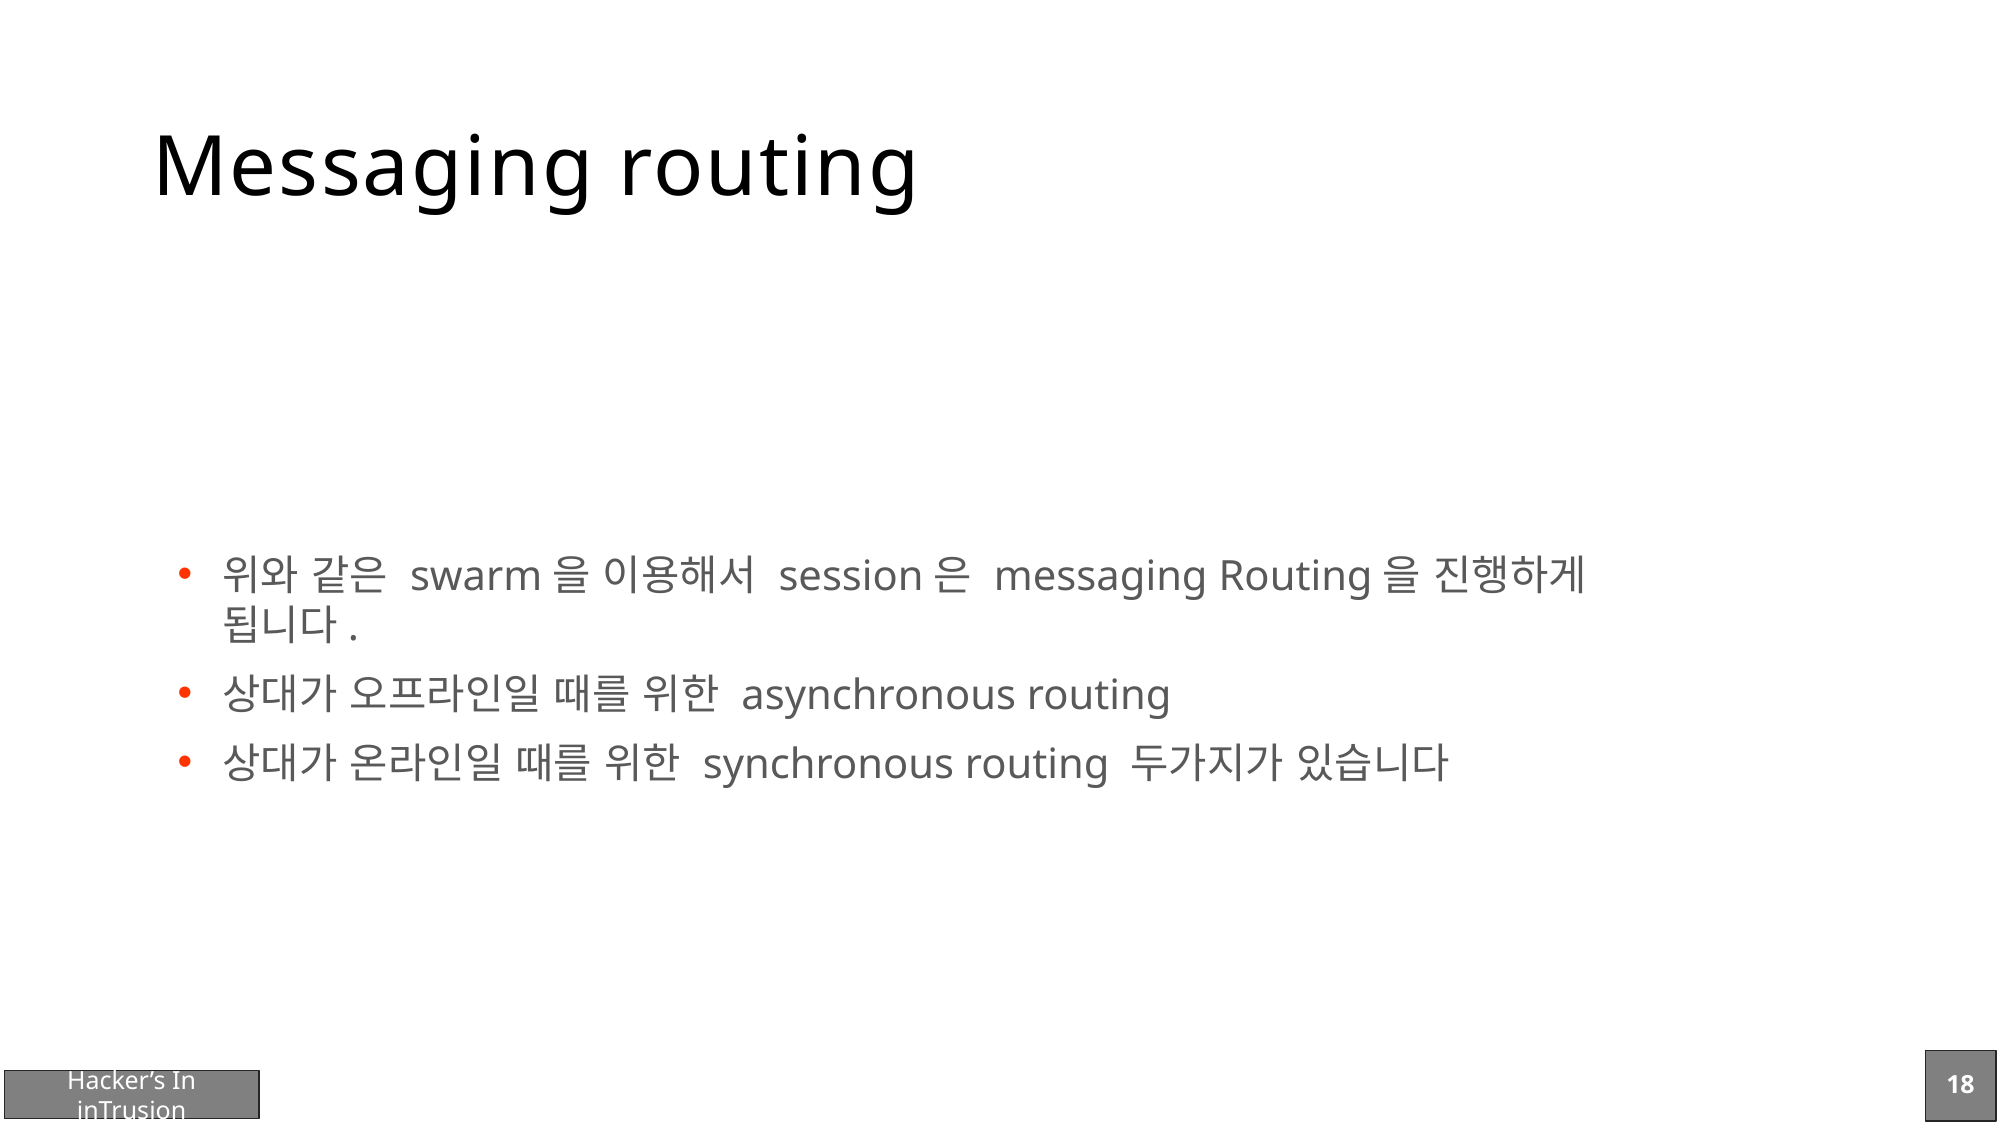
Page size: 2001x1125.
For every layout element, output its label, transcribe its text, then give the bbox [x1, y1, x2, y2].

text_box [137, 294, 1700, 1060]
footer Hacker’s In inTrusion [4, 1070, 260, 1119]
title Messaging routing [137, 59, 1863, 278]
slide_number 18 [1925, 1050, 1997, 1122]
text_box 위와 같은 swarm을 이용해서 session은 messaging Routing을 진행하게 됩니다. 상대가 오프라인일 때를 위한 asynchronous routing 상대가 온라인일 때를 위한 synchronous routing 두가지가 있습니다 [162, 319, 1725, 1085]
